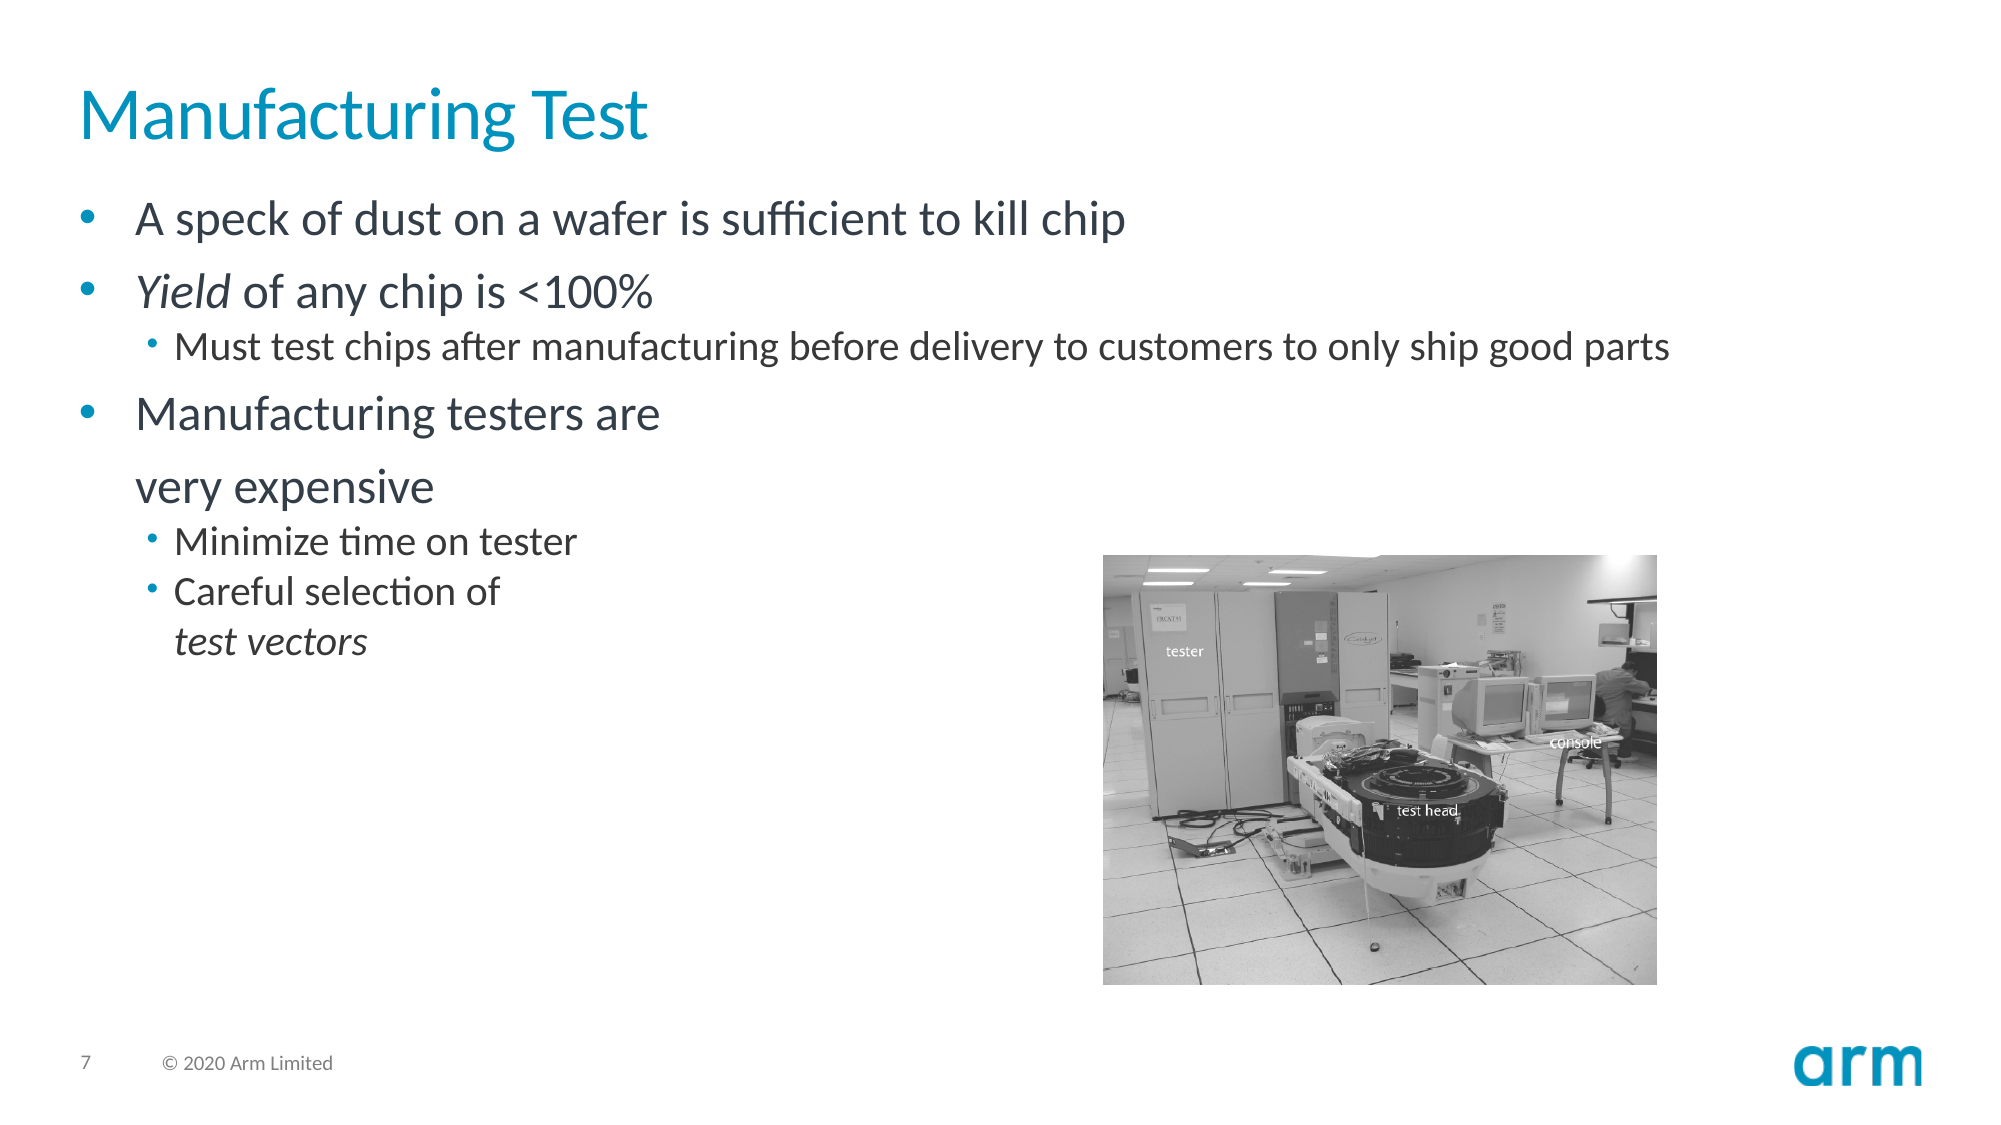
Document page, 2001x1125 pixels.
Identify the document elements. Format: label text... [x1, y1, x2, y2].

picture [1099, 552, 1660, 987]
title Manufacturing Test [78, 78, 1922, 185]
list A speck of dust on a wafer is sufficient to kill chip Yield of any chip is <100% Must test chips after manufacturing before delivery to customers to only ship good parts Manufacturing testers are very expensive Minimize time on tester Careful selection of test vectors [78, 185, 1923, 941]
